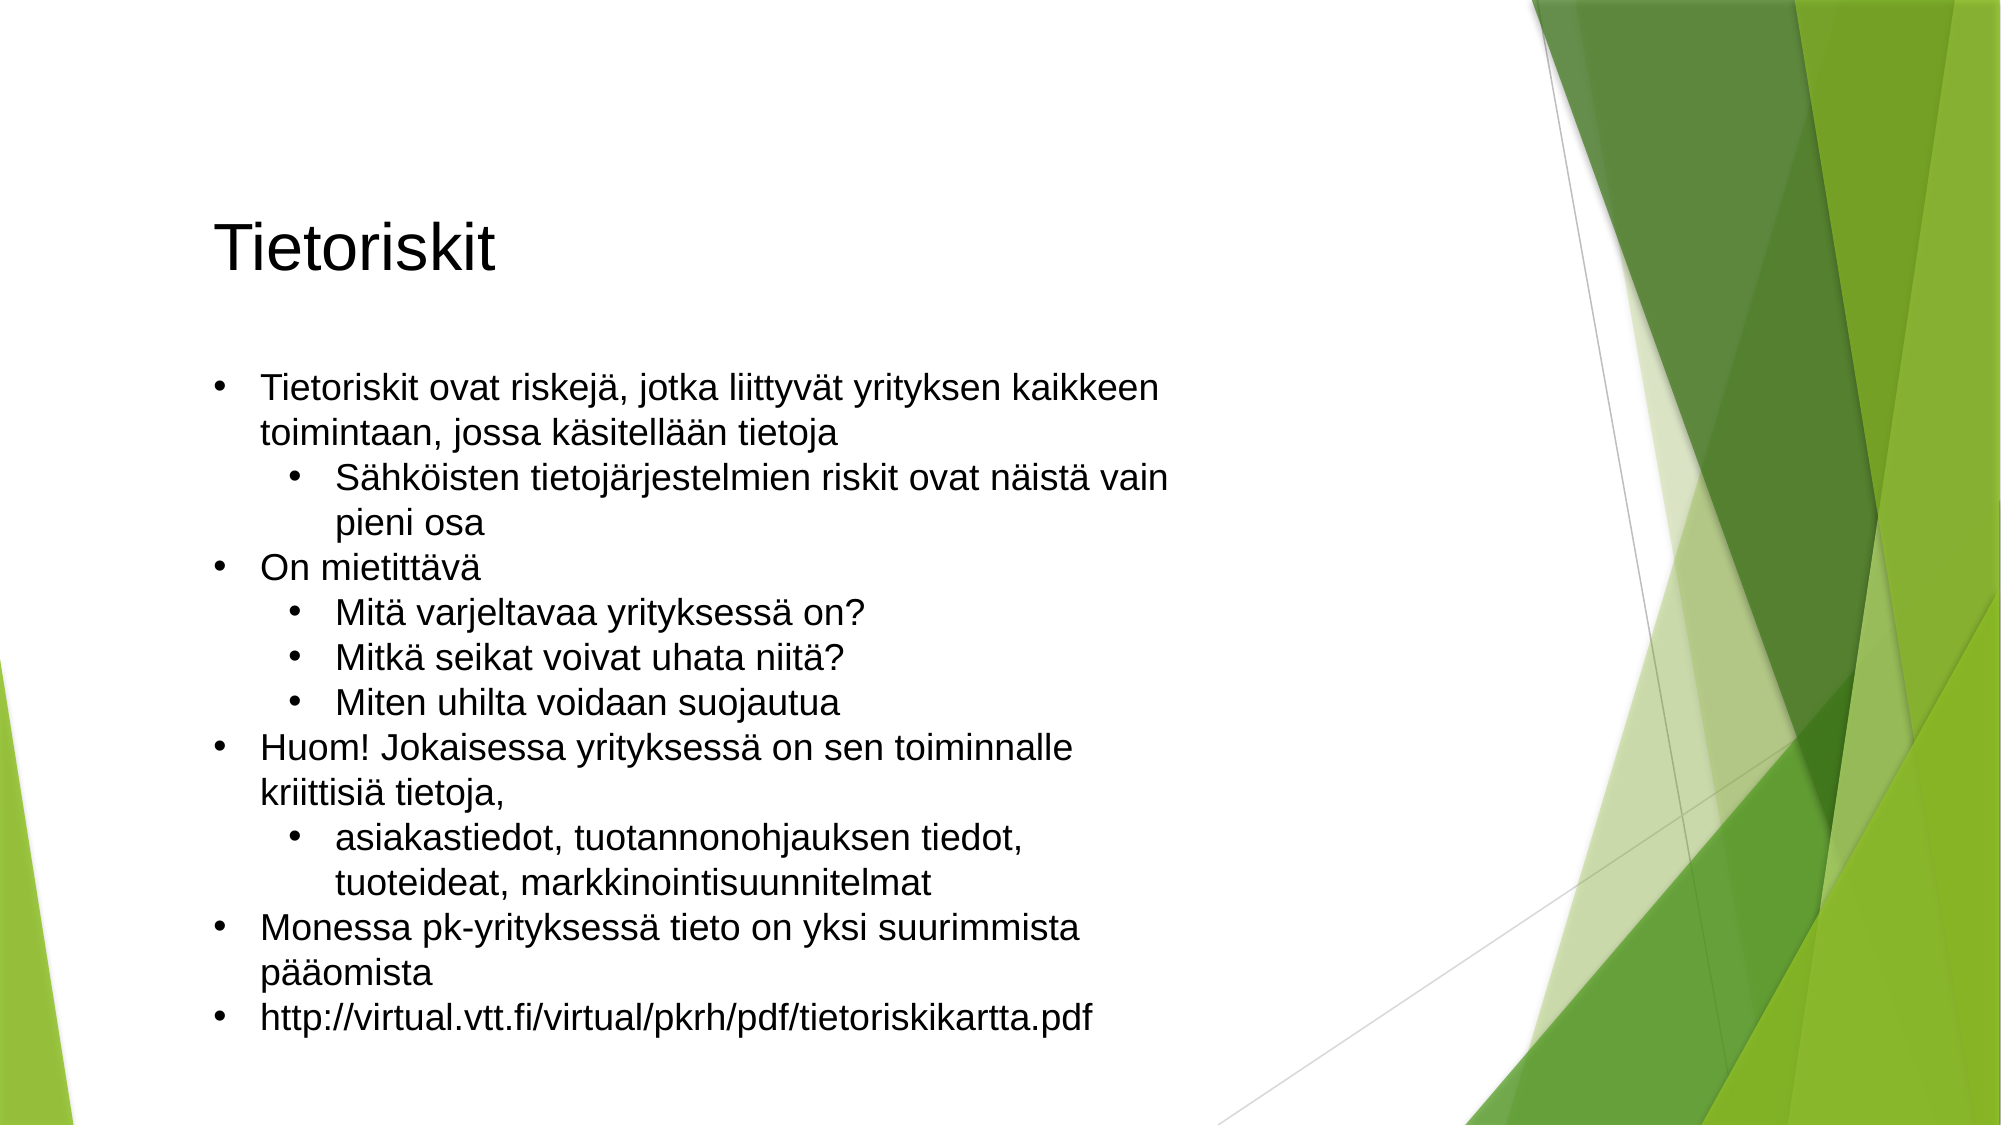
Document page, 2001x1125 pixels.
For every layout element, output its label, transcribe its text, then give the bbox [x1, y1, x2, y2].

text_box Tietoriskit Tietoriskit ovat riskejä, jotka liittyvät yrityksen kaikkeen toimintaan, jossa käsitellään tietoja Sähköisten tietojärjestelmien riskit ovat näistä vain pieni osa On mietittävä Mitä varjeltavaa yrityksessä on? Mitkä seikat voivat uhata niitä? Miten uhilta voidaan suojautua Huom! Jokaisessa yrityksessä on sen toiminnalle kriittisiä tietoja, asiakastiedot, tuotannonohjauksen tiedot, tuoteideat, markkinointisuunnitelmat Monessa pk-yrityksessä tieto on yksi suurimmista pääomista http://virtual.vtt.fi/virtual/pkrh/pdf/tietoriskikartta.pdf [198, 195, 1199, 1046]
